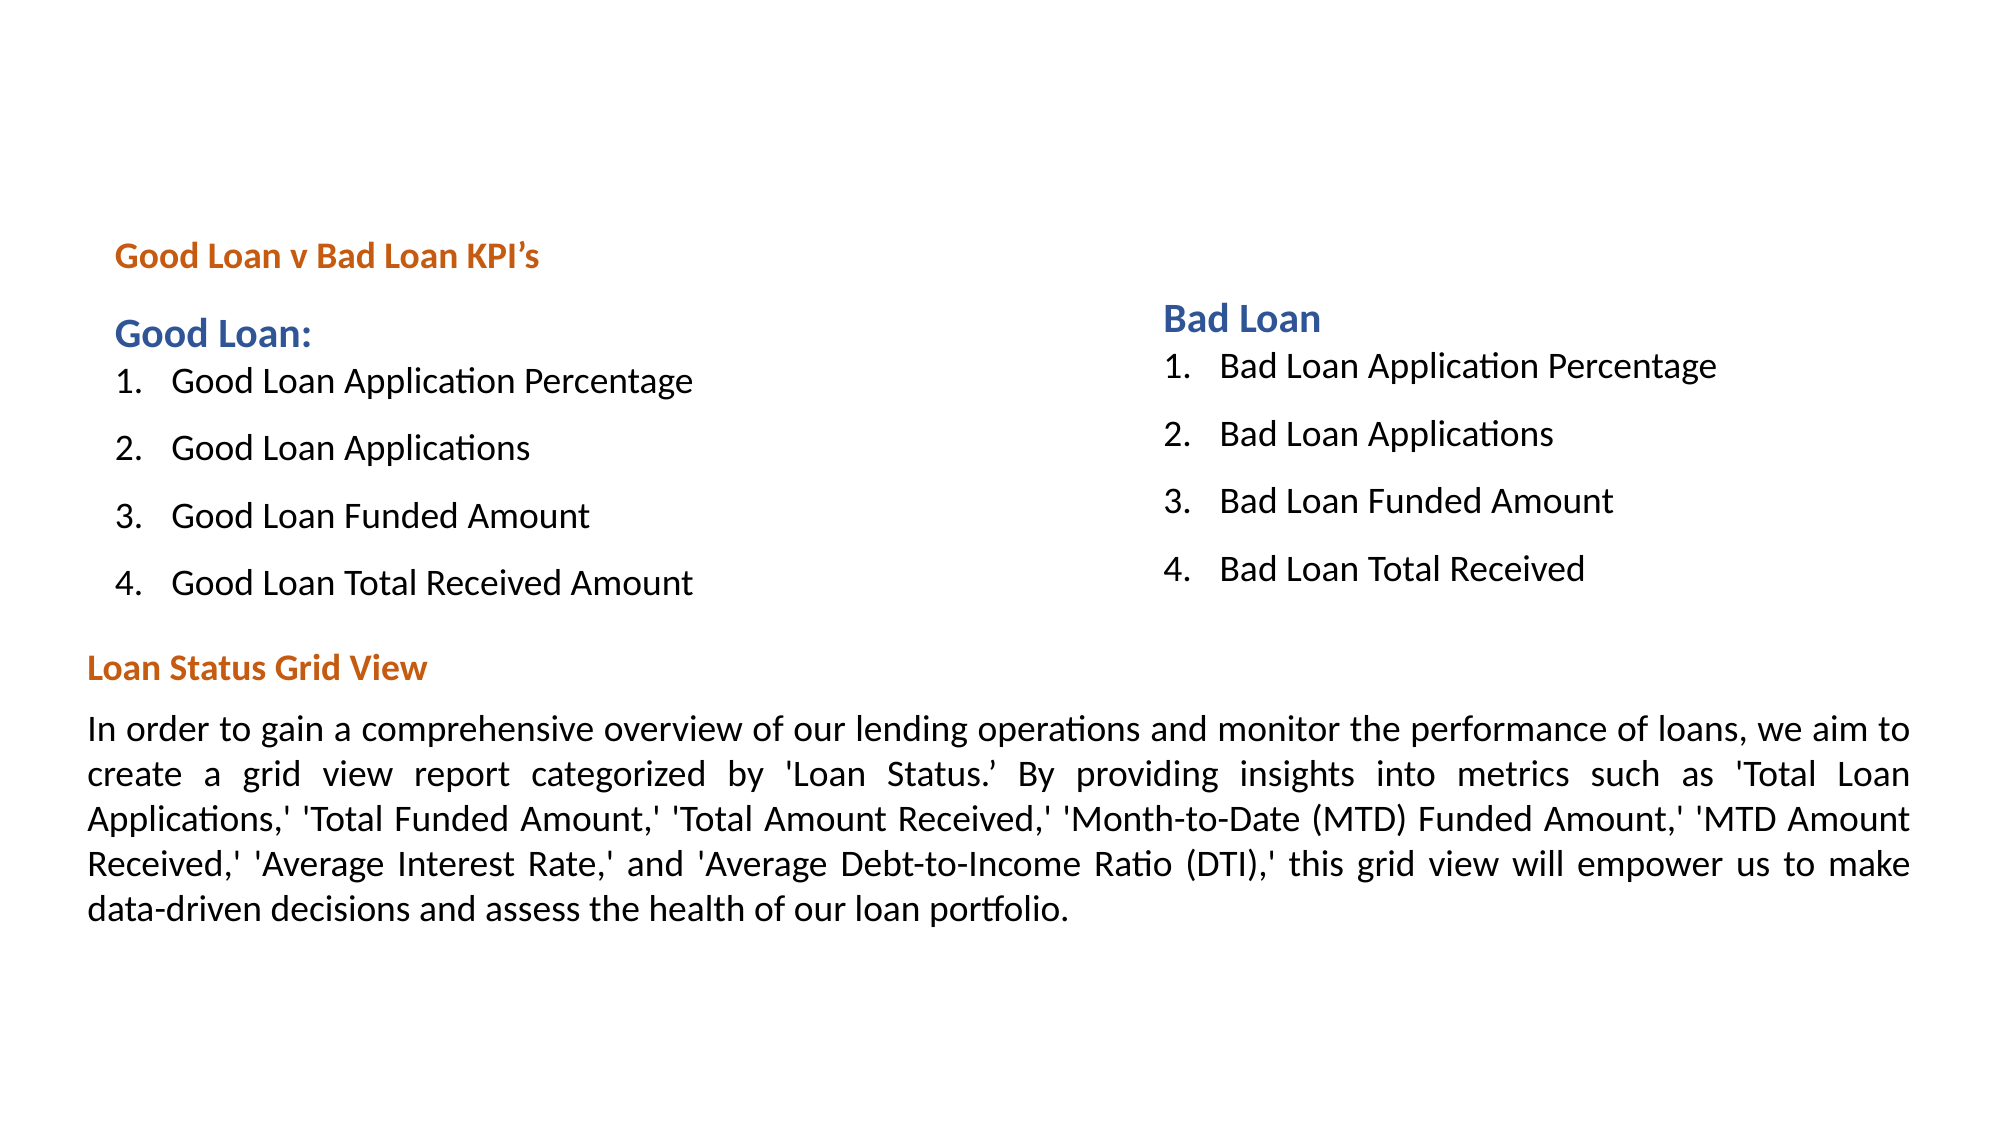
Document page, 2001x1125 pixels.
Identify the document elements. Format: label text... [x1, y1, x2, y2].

text_box Loan Status Grid View In order to gain a comprehensive overview of our lending operations and monitor the performance of loans, we aim to create a grid view report categorized by 'Loan Status.’ By providing insights into metrics such as 'Total Loan Applications,' 'Total Funded Amount,' 'Total Amount Received,' 'Month-to-Date (MTD) Funded Amount,' 'MTD Amount Received,' 'Average Interest Rate,' and 'Average Debt-to-Income Ratio (DTI),' this grid view will empower us to make data-driven decisions and assess the health of our loan portfolio. [72, 635, 1928, 937]
text_box Good Loan v Bad Loan KPI’s Good Loan: Good Loan Application Percentage Good Loan Applications Good Loan Funded Amount Good Loan Total Received Amount [100, 223, 918, 611]
text_box Bad Loan Bad Loan Application Percentage Bad Loan Applications Bad Loan Funded Amount Bad Loan Total Received Amount [1148, 283, 1867, 597]
